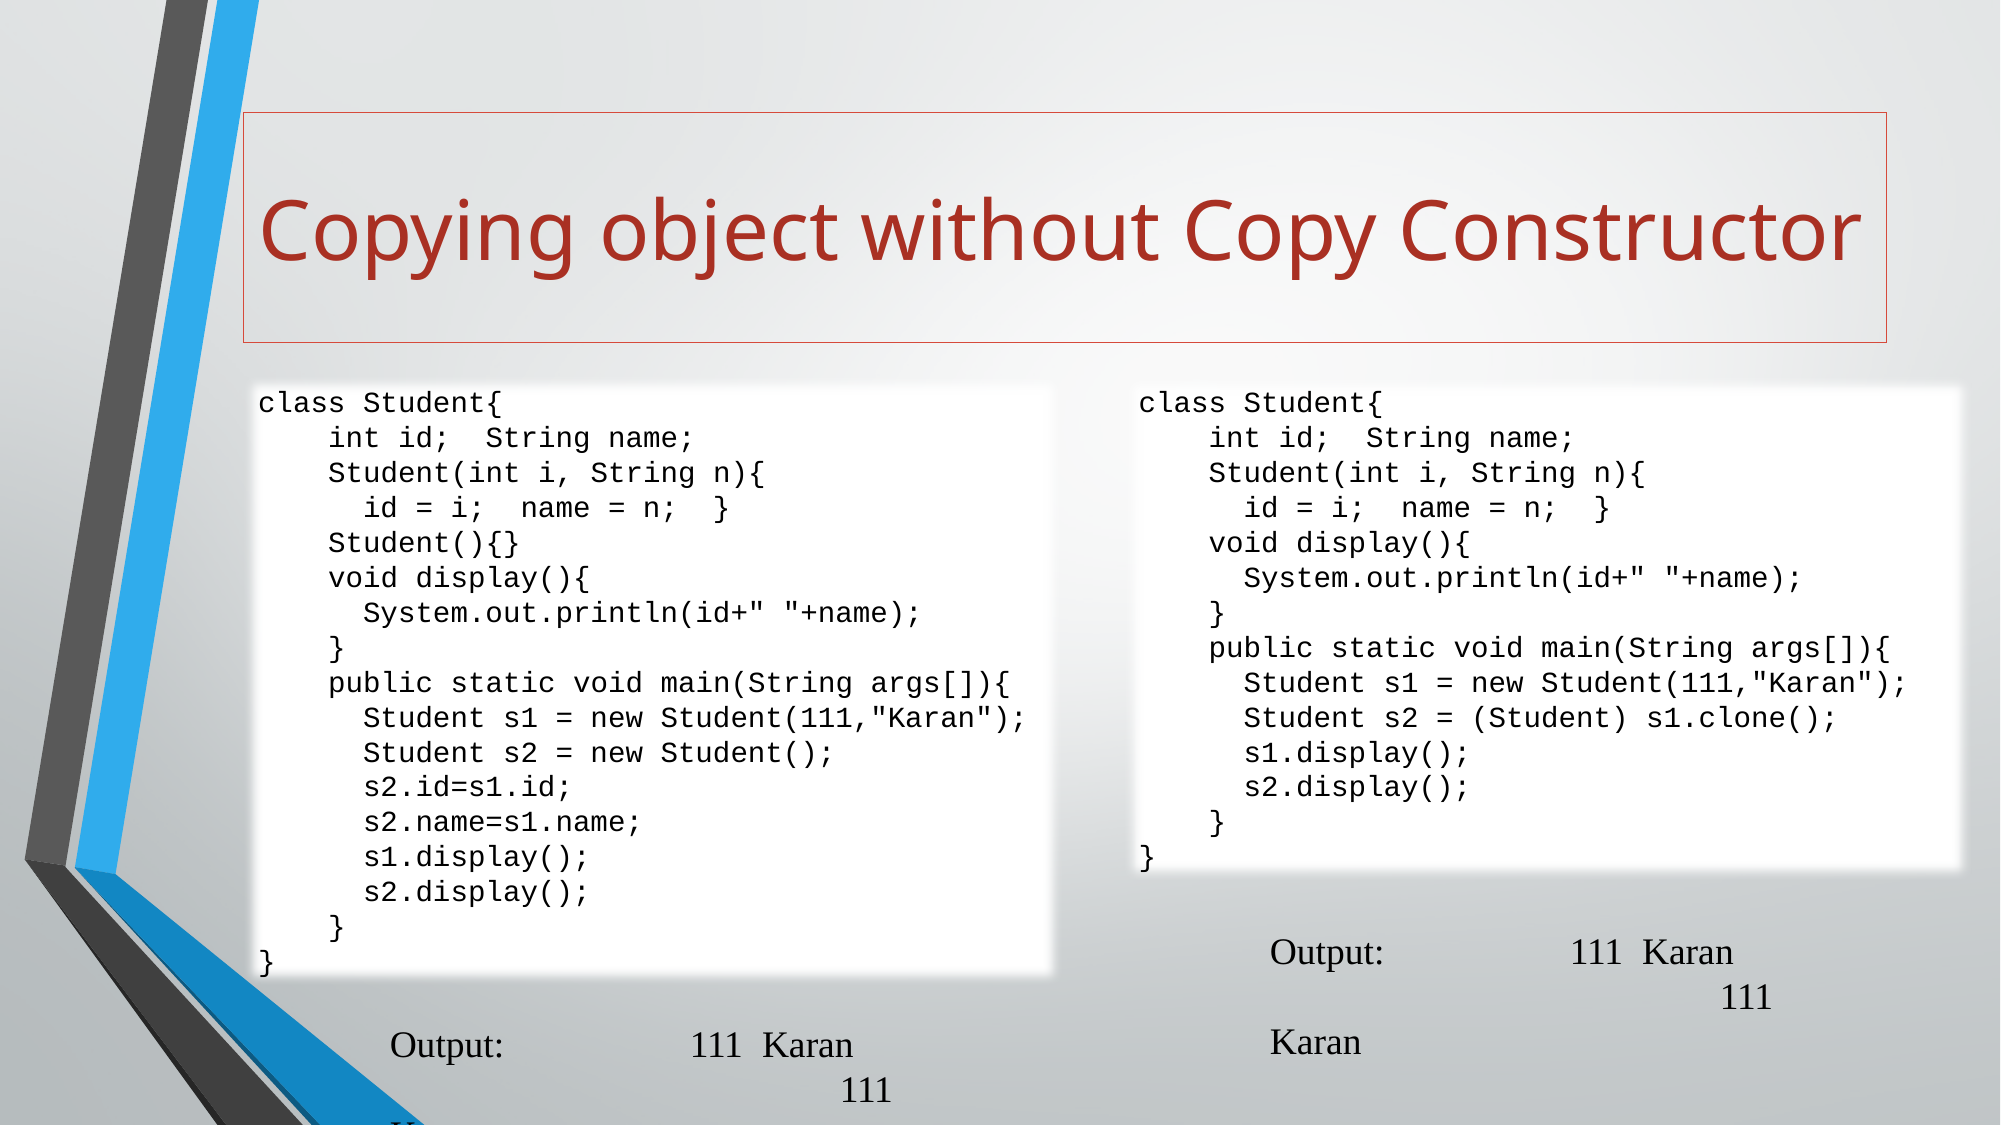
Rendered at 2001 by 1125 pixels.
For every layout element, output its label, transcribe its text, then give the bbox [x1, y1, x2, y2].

text_box class Student{ int id; String name; Student(int i, String n){ id = i; name = n; } Student(){} void display(){ System.out.println(id+" "+name); } public static void main(String args[]){ Student s1 = new Student(111,"Karan"); Student s2 = new Student(); s2.id=s1.id; s2.name=s1.name; s1.display(); s2.display(); } } [261, 393, 1045, 968]
text_box Output: 111 Karan 111 Karan [374, 1012, 960, 1125]
text_box class Student{ int id; String name; Student(int i, String n){ id = i; name = n; } void display(){ System.out.println(id+" "+name); } public static void main(String args[]){ Student s1 = new Student(111,"Karan"); Student s2 = (Student) s1.clone(); s1.display(); s2.display(); } } [1141, 393, 1956, 866]
title Copying object without Copy Constructor [243, 112, 1887, 343]
text_box Output: 111 Karan 111 Karan [1255, 919, 1840, 1070]
